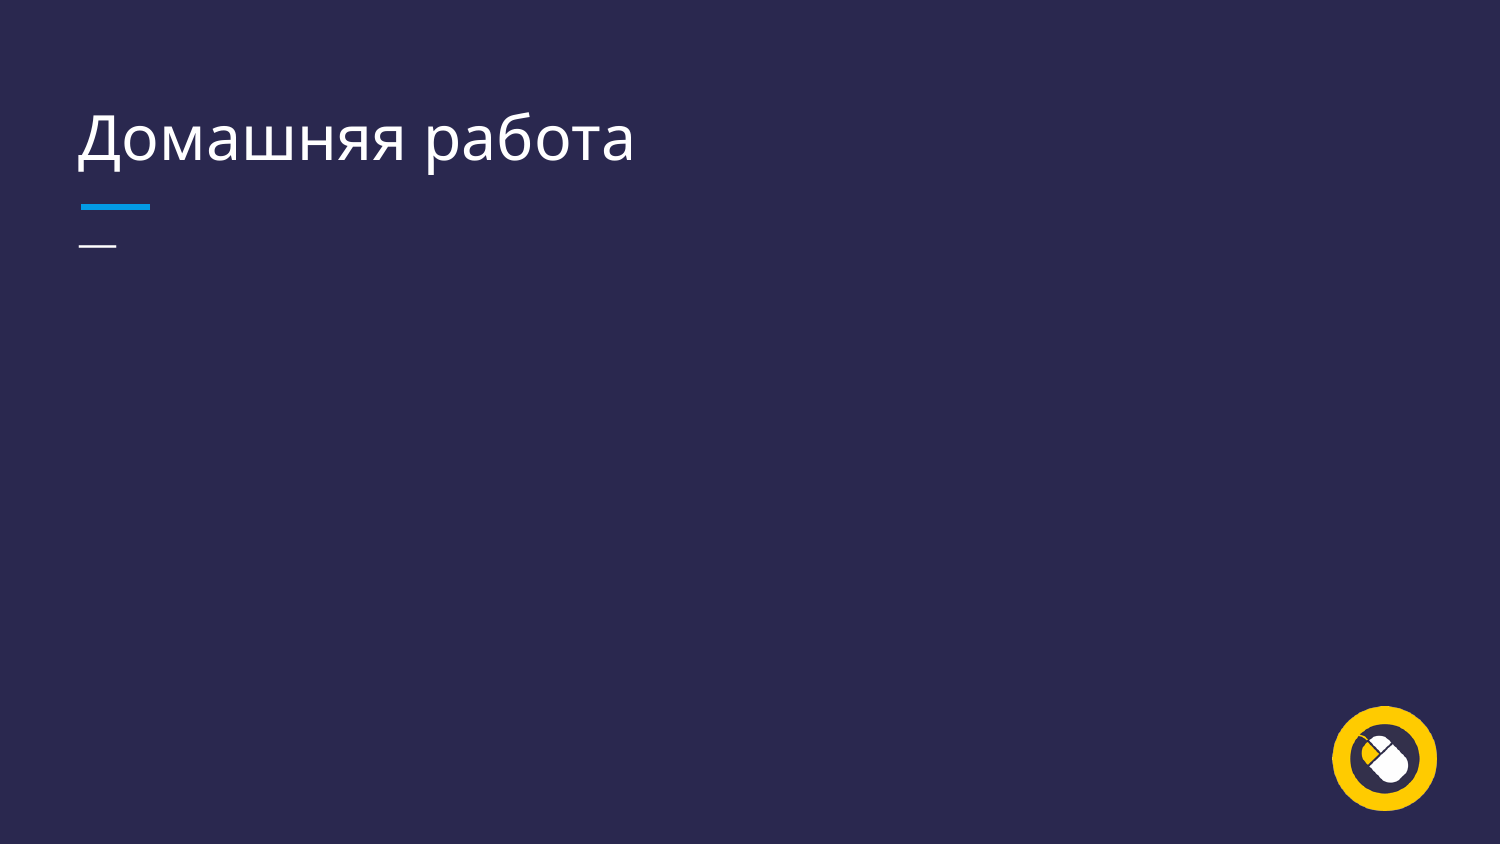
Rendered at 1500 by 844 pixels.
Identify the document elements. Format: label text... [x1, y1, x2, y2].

picture [1332, 706, 1437, 811]
list — [63, 203, 1437, 844]
title Домашняя работа [63, 75, 1437, 188]
